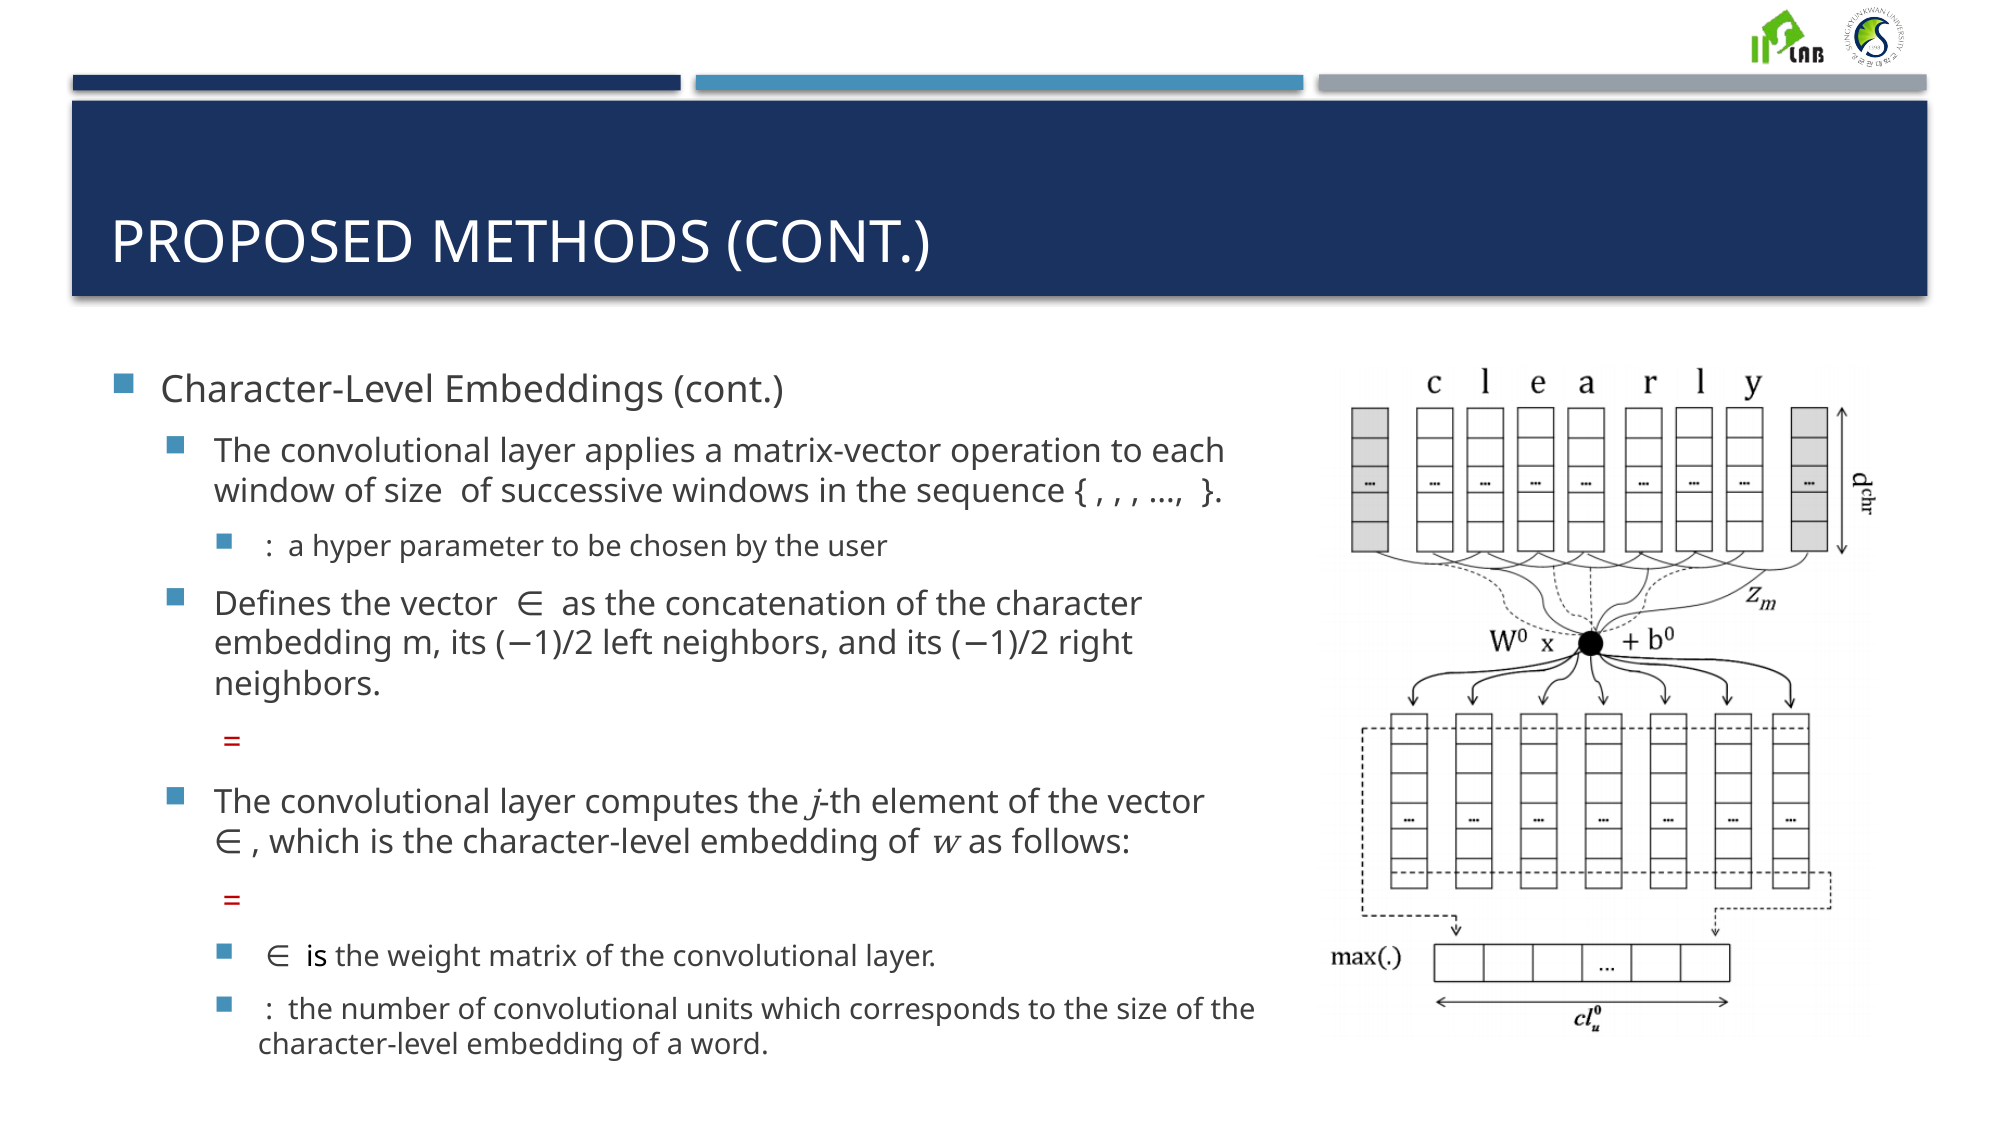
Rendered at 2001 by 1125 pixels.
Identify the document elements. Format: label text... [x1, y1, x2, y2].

picture [1310, 357, 1906, 1043]
title Proposed Methods (cont.) [95, 115, 1905, 282]
picture [1843, 6, 1905, 68]
picture [1749, 7, 1827, 69]
